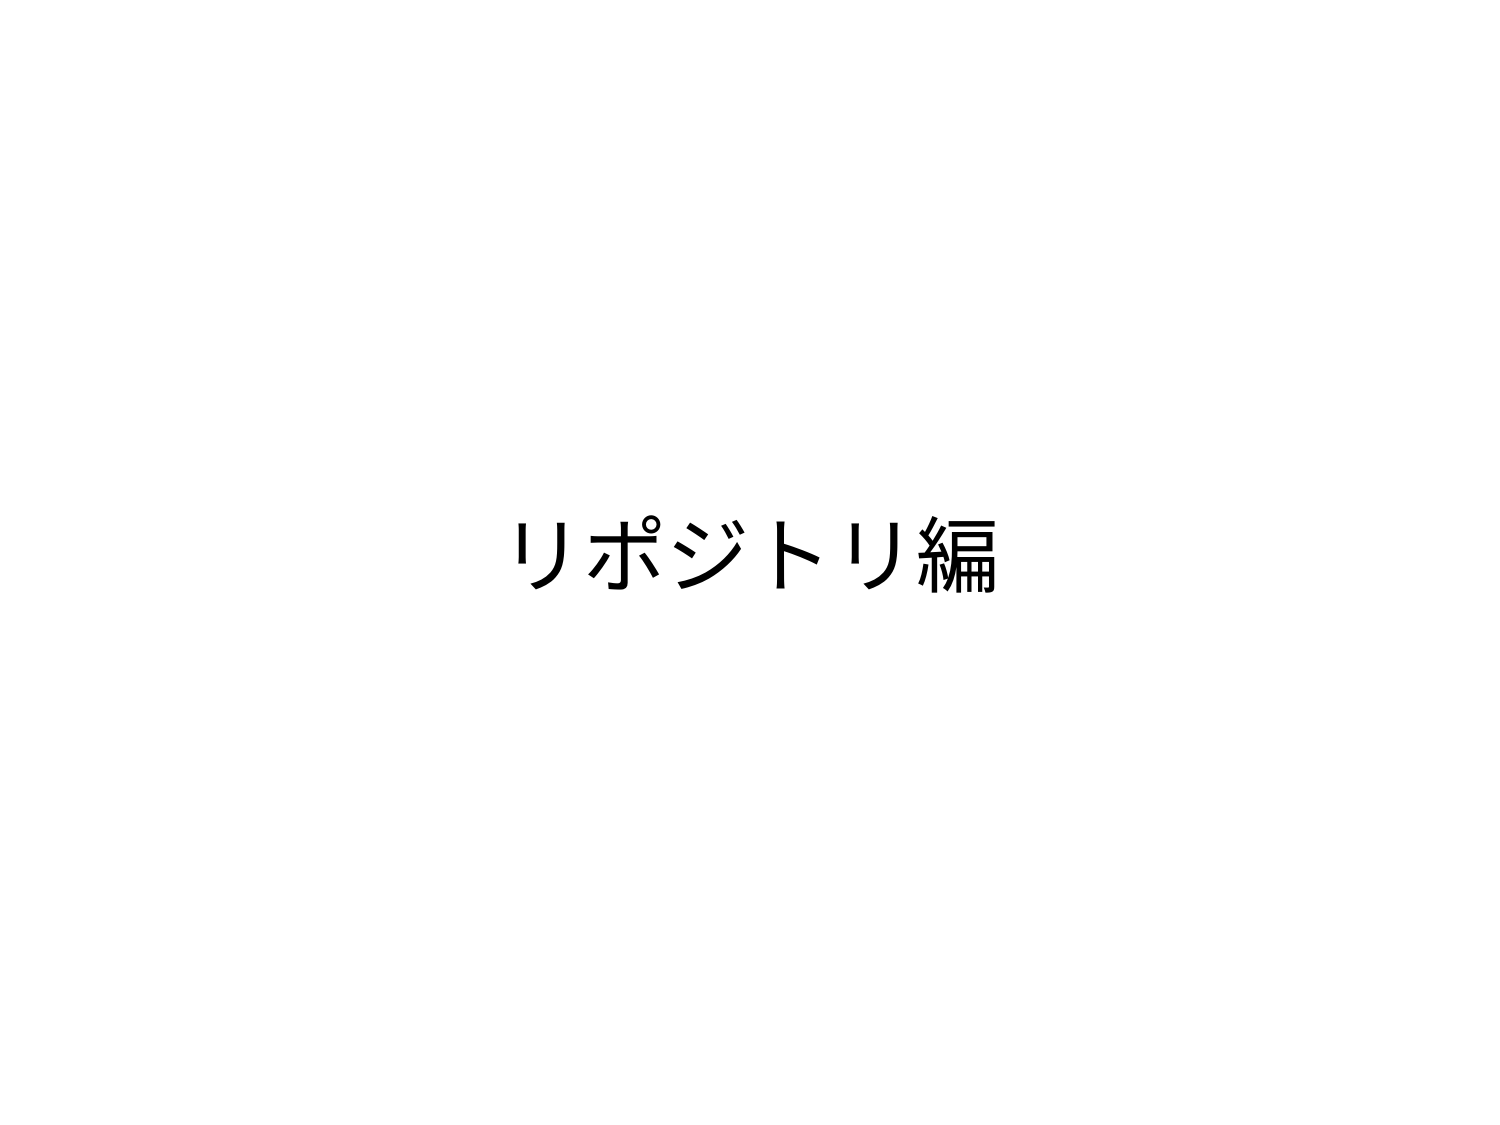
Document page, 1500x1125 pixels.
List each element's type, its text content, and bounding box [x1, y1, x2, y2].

text_box リポジトリ編 [485, 496, 1015, 611]
